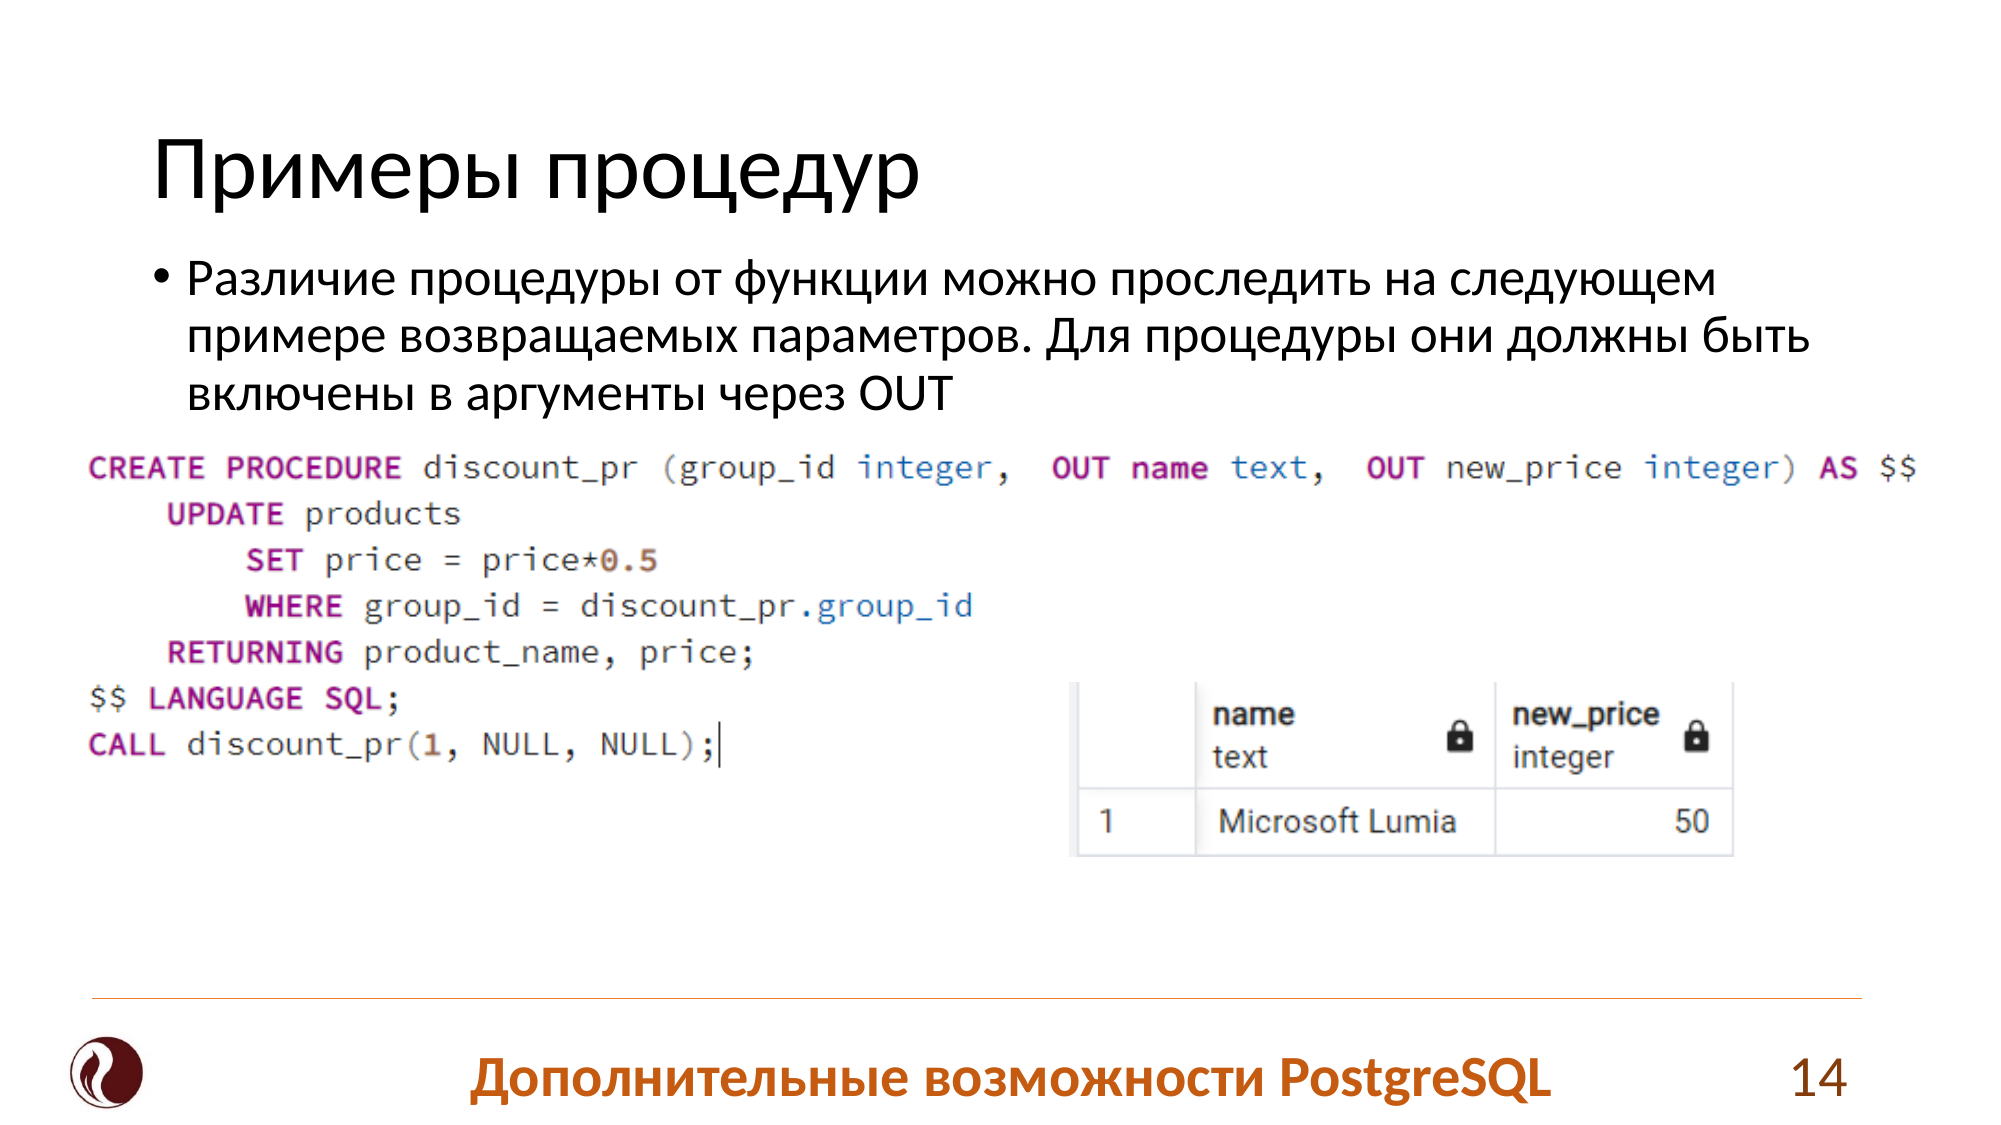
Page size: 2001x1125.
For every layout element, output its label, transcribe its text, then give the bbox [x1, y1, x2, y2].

title Примеры процедур [137, 59, 1863, 278]
list Различие процедуры от функции можно проследить на следующем примере возвращаемых параметров. Для процедуры они должны быть включены в аргументы через OUT [137, 242, 1835, 431]
slide_number 14 [1412, 1042, 1863, 1103]
footer Дополнительные возможности PostgreSQL [409, 1042, 1412, 1103]
picture [62, 1031, 152, 1114]
picture [82, 451, 1976, 857]
